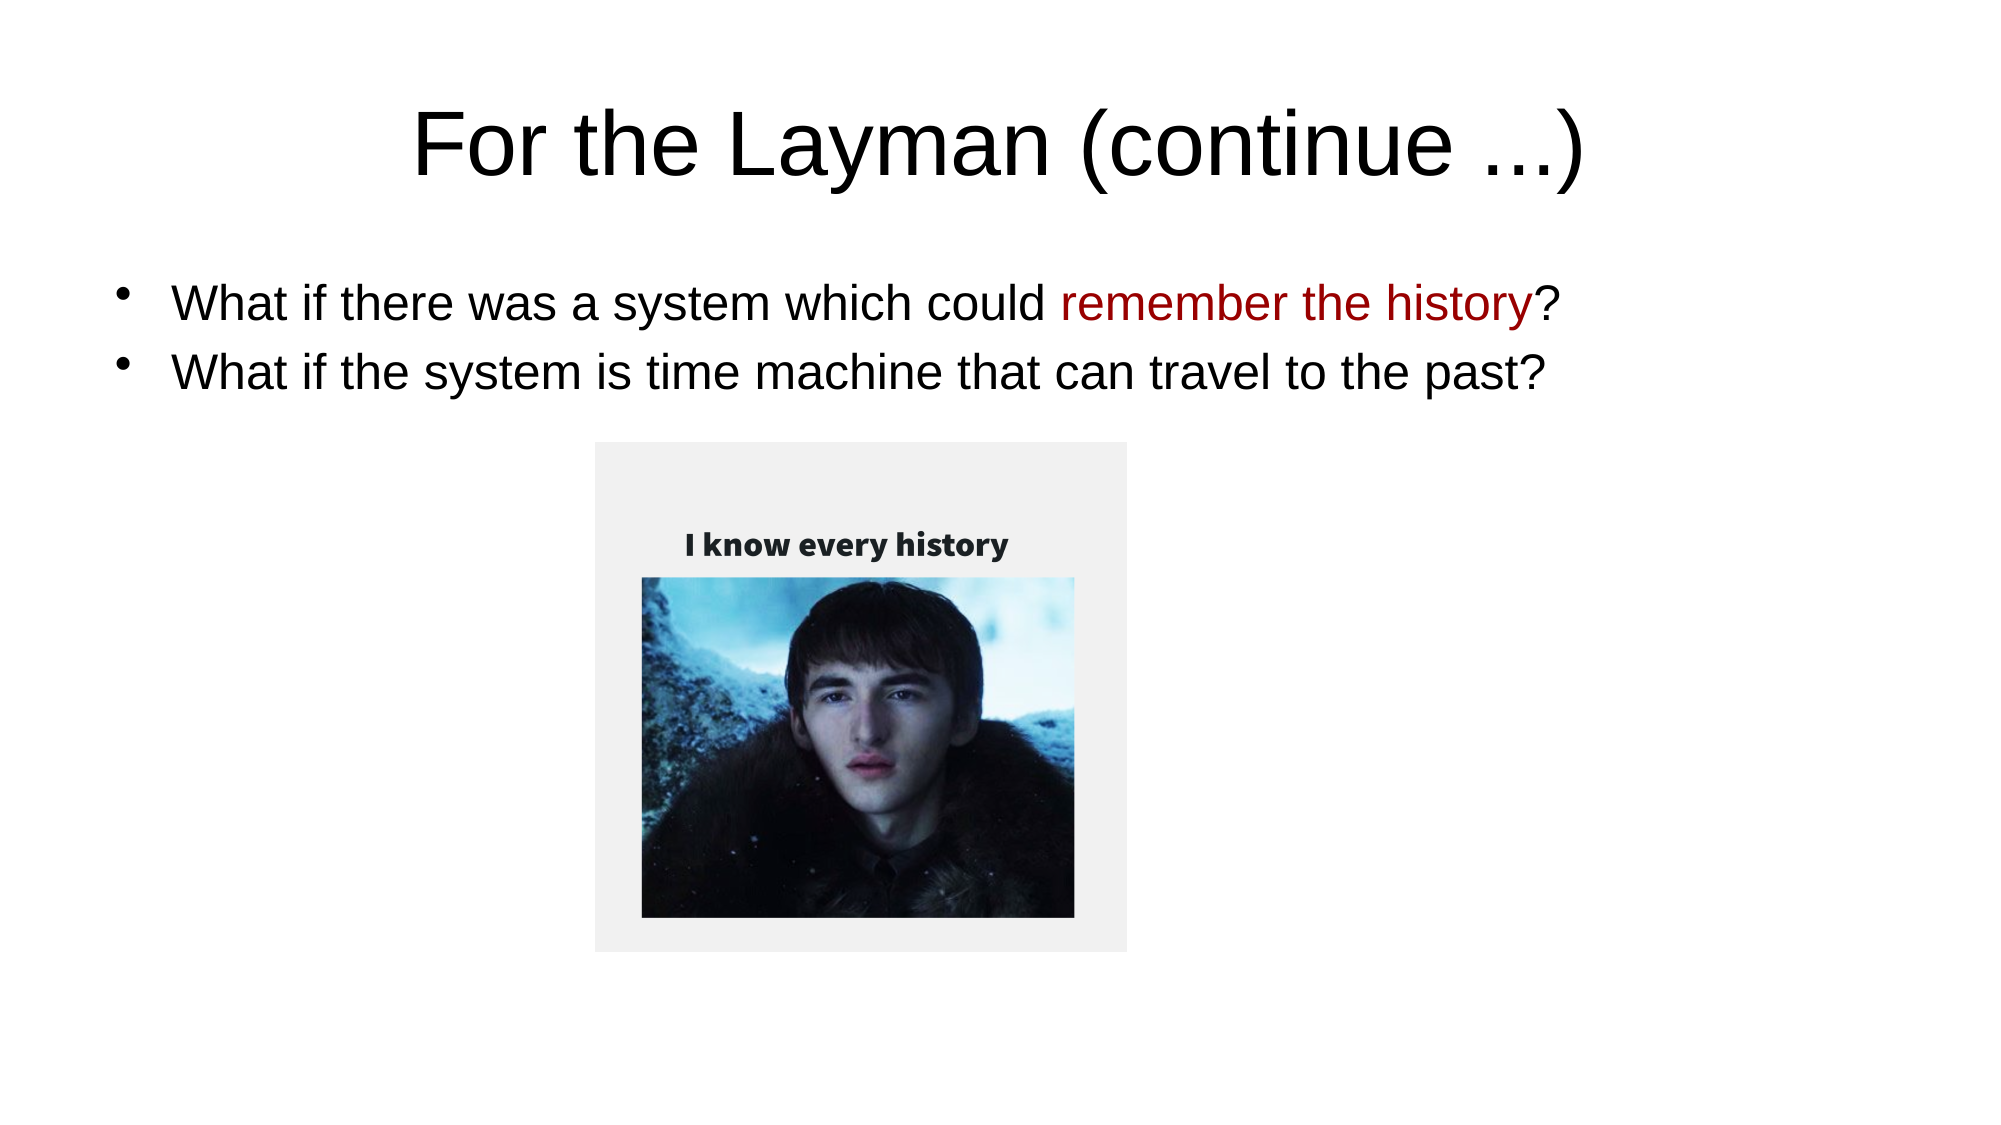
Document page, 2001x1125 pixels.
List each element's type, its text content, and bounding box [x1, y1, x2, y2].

picture [595, 442, 1127, 952]
list What if there was a system which could remember the history? What if the system is time machine that can travel to the past? [99, 262, 1901, 1006]
title For the Layman (continue ...) [99, 44, 1901, 233]
